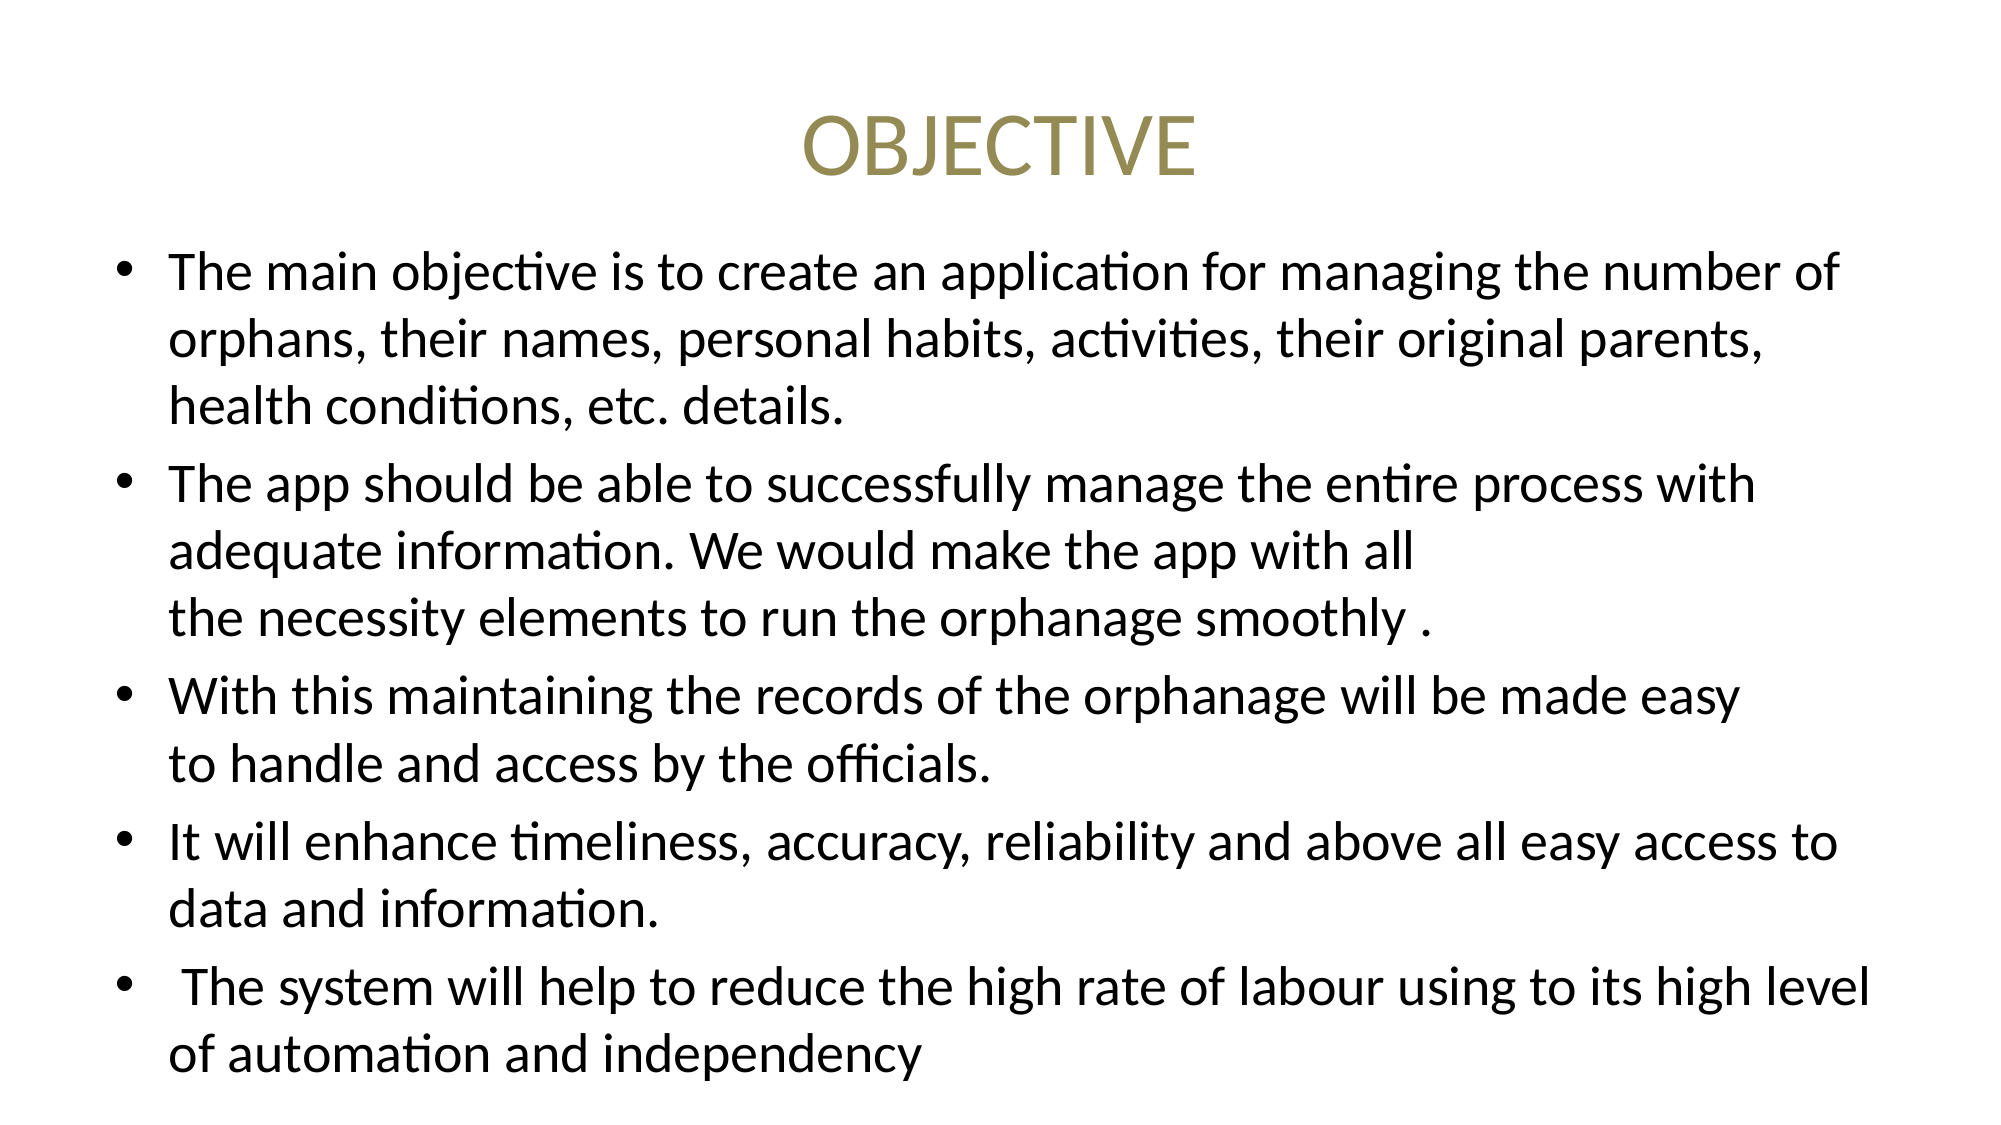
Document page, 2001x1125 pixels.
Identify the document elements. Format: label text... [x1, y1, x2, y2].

list The main objective is to create an application for managing the number of orphans, their names, personal habits, activities, their original parents, health conditions, etc. details. The app should be able to successfully manage the entire process with adequate information. We would make the app with all the necessity elements to run the orphanage smoothly . With this maintaining the records of the orphanage will be made easy to handle and access by the officials. It will enhance timeliness, accuracy, reliability and above all easy access to data and information. The system will help to reduce the high rate of labour using to its high level of automation and independency [99, 227, 1900, 1093]
title OBJECTIVE [99, 45, 1900, 227]
